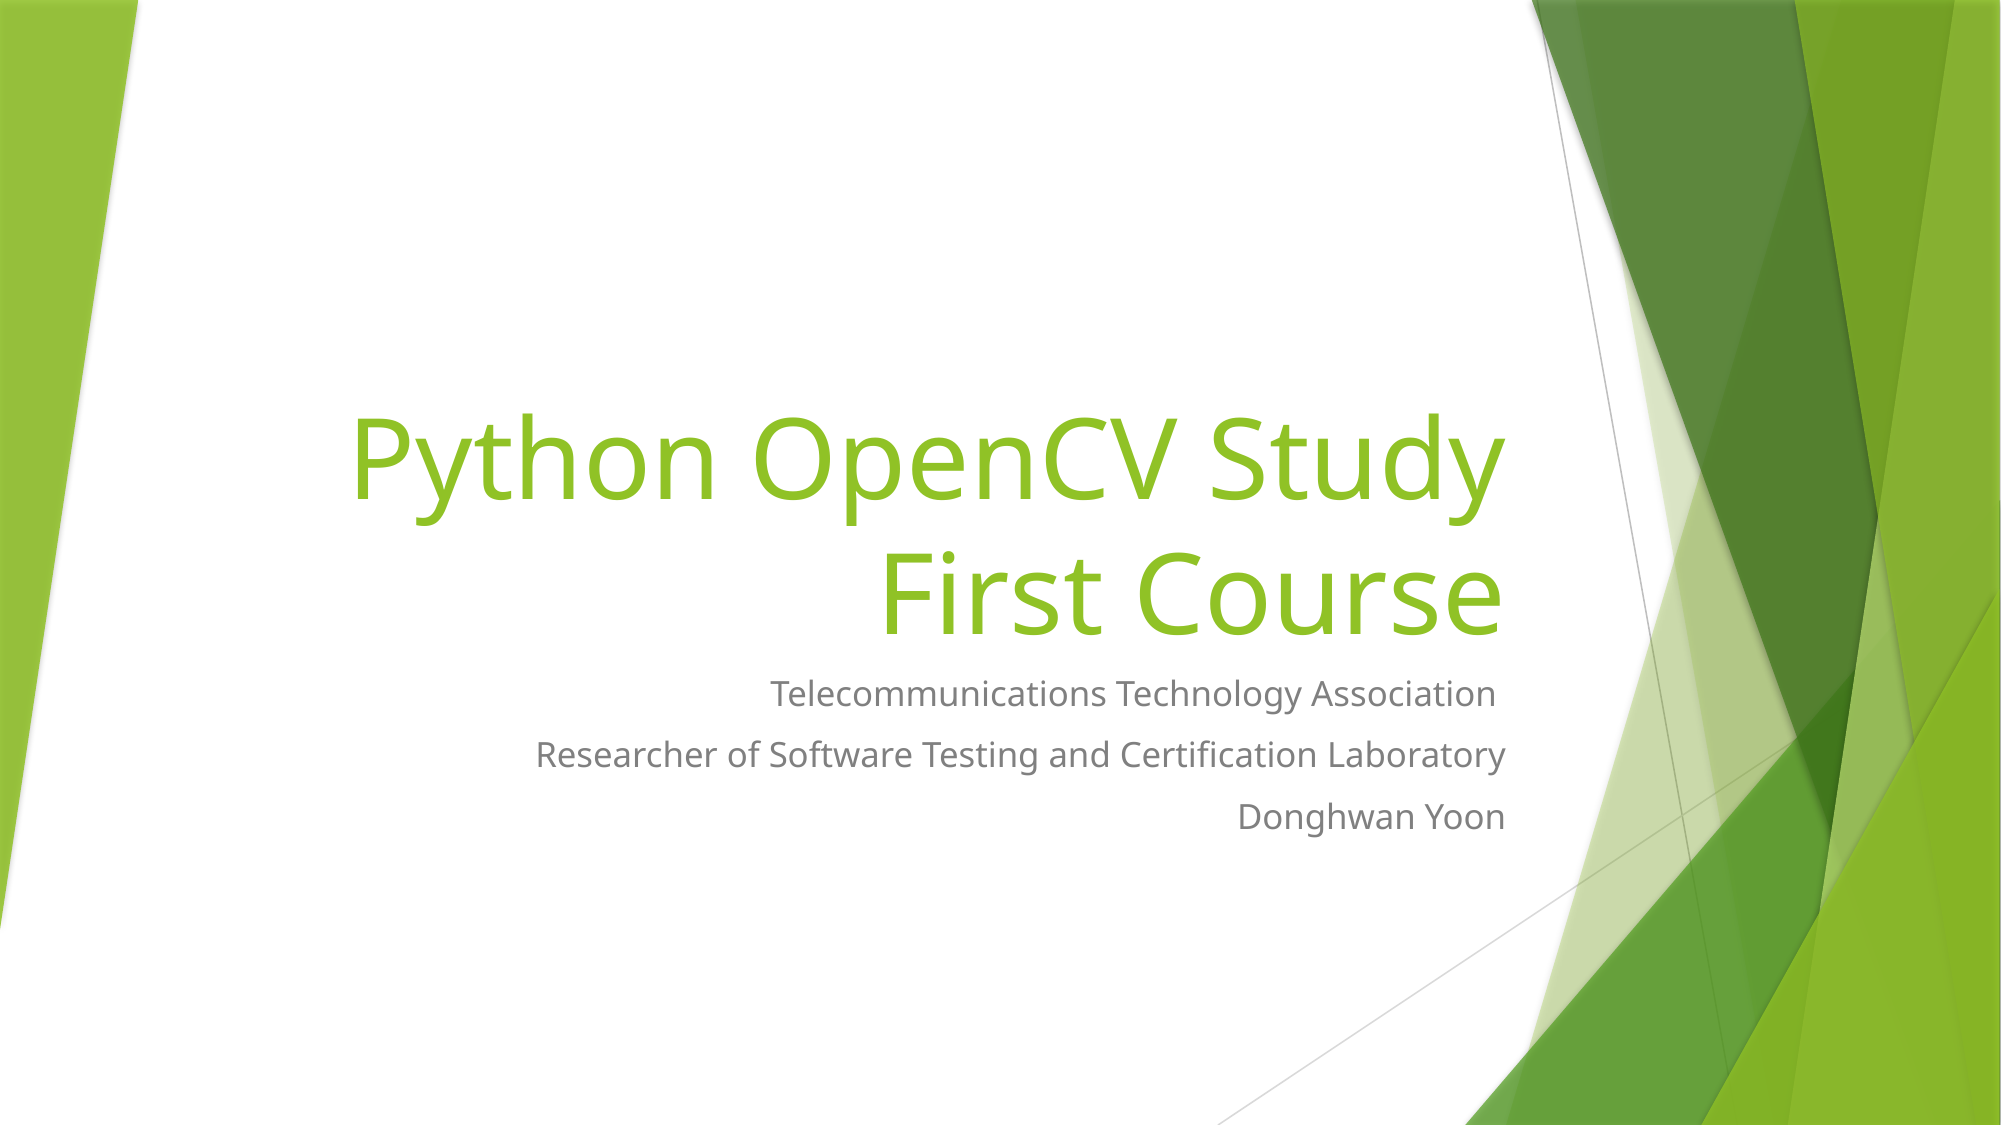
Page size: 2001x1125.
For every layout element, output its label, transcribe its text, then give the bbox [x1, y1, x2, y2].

subtitle Telecommunications Technology Association Researcher of Software Testing and Certification Laboratory Donghwan Yoon [247, 664, 1522, 845]
title Python OpenCV Study First Course [247, 394, 1522, 664]
